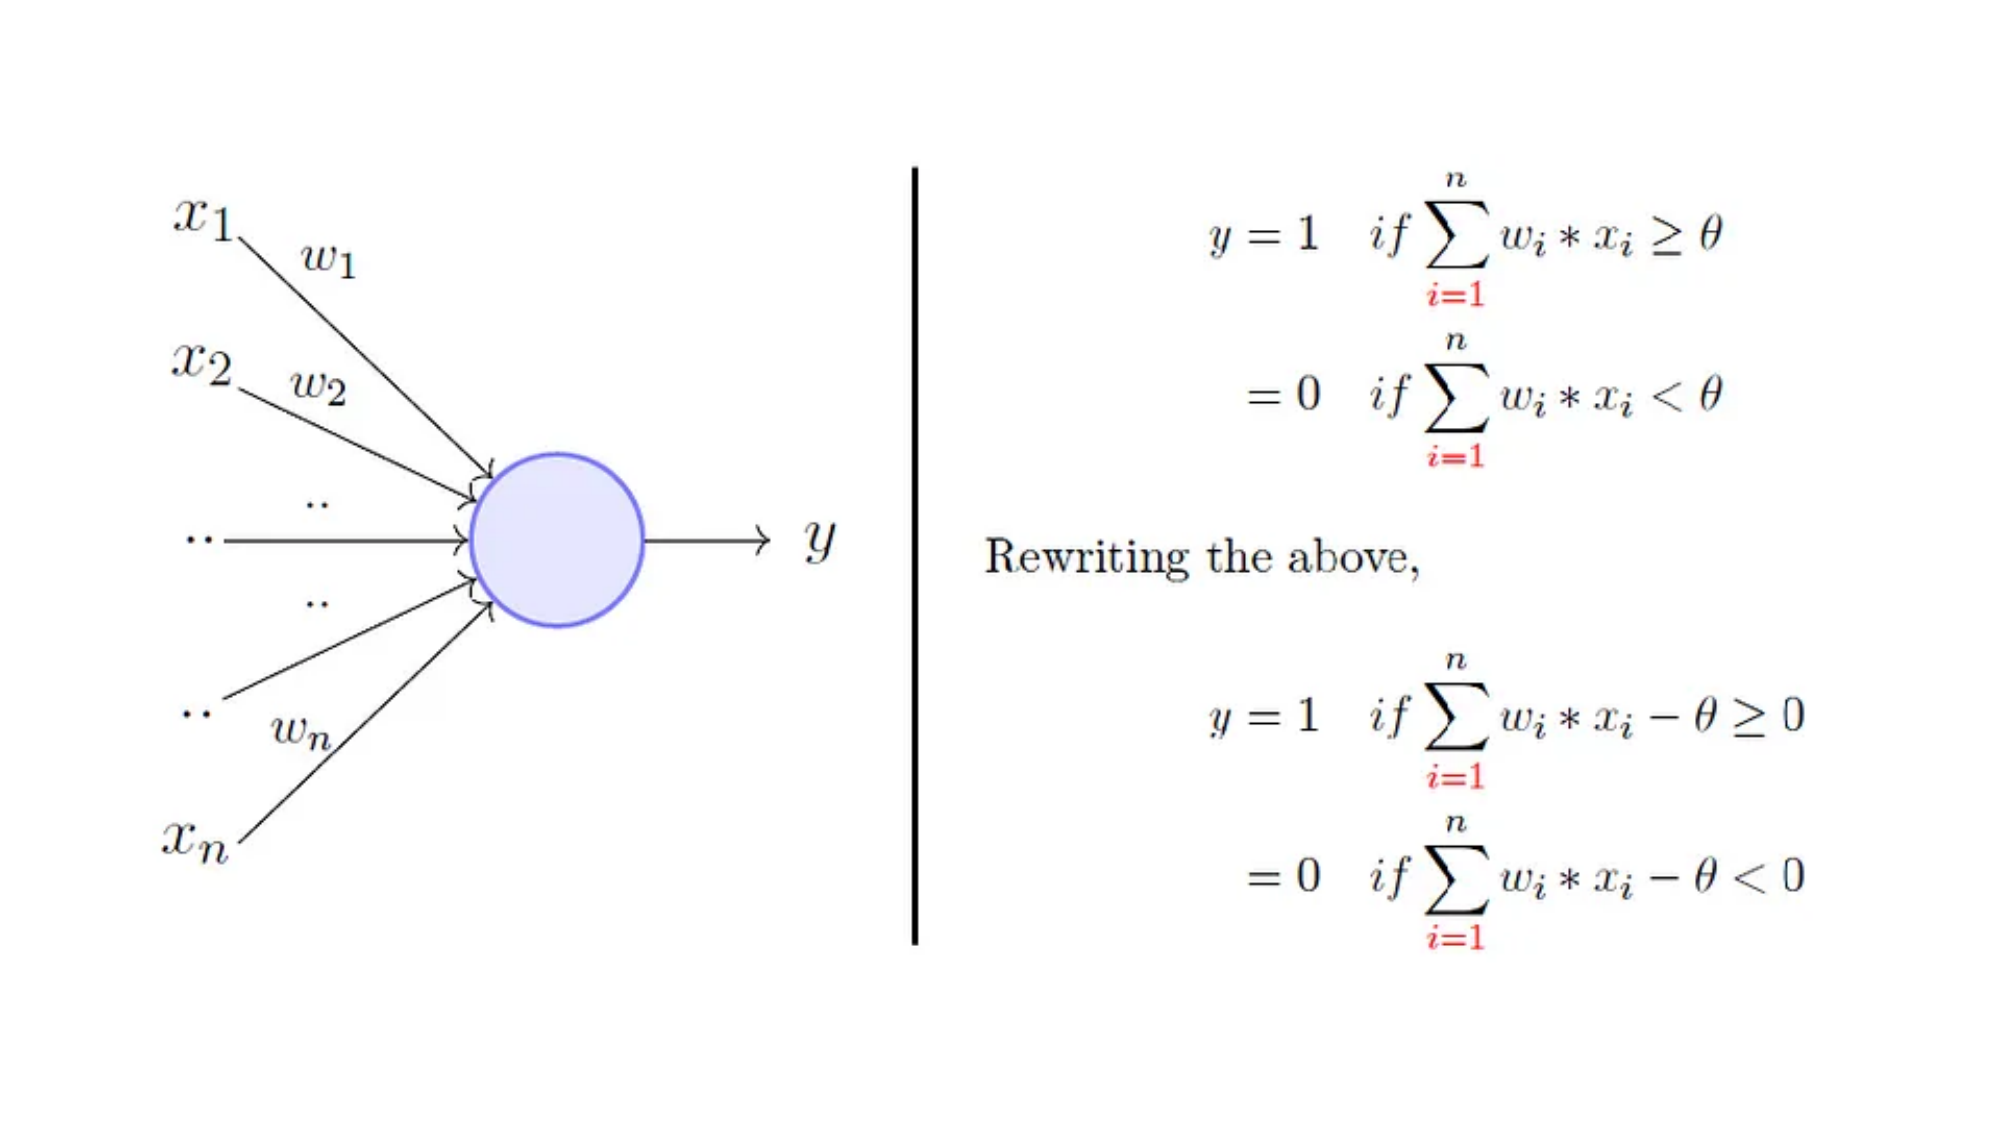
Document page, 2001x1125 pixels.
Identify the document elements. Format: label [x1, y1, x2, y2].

picture [137, 153, 1863, 971]
